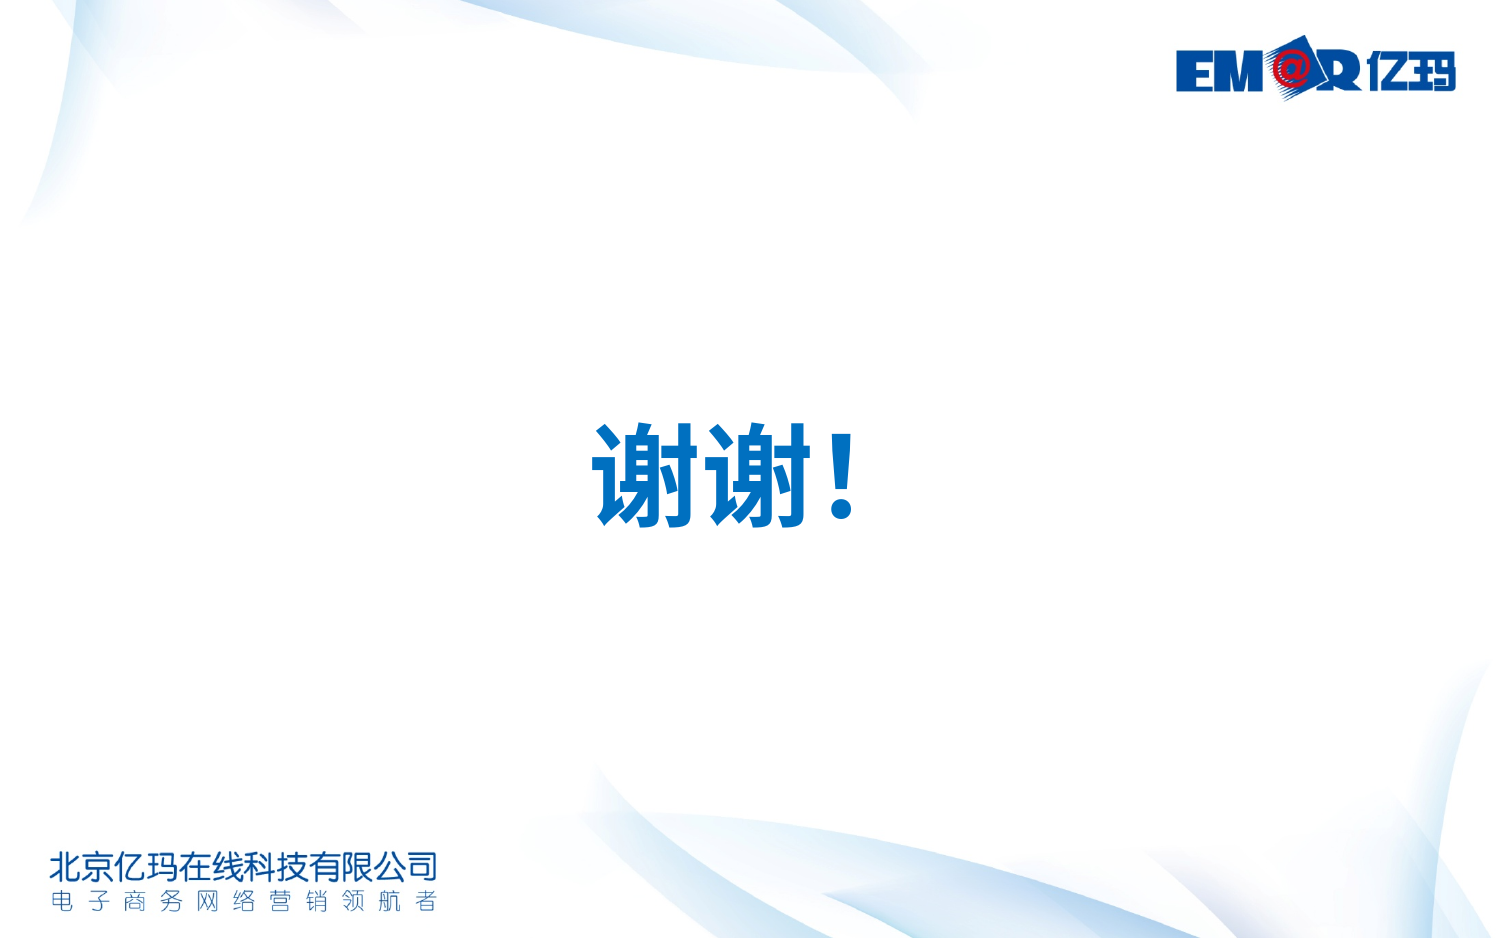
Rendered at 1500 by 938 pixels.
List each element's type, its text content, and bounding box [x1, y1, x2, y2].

text_box 谢谢！ [574, 398, 1000, 549]
picture [0, 0, 1500, 938]
